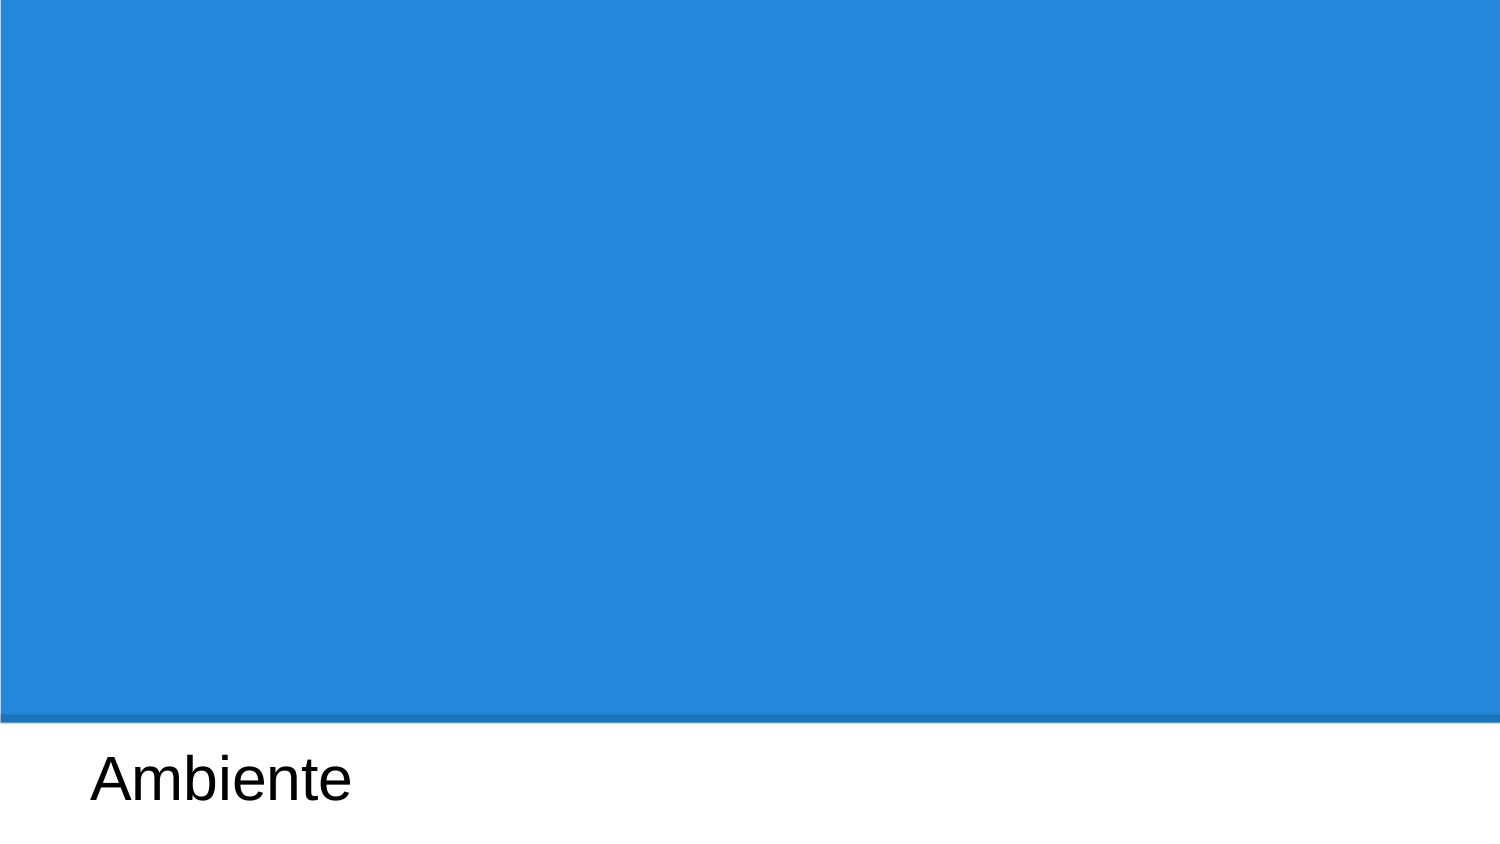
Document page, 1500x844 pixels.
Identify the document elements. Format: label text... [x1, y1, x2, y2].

list Ambiente [75, 722, 1425, 808]
